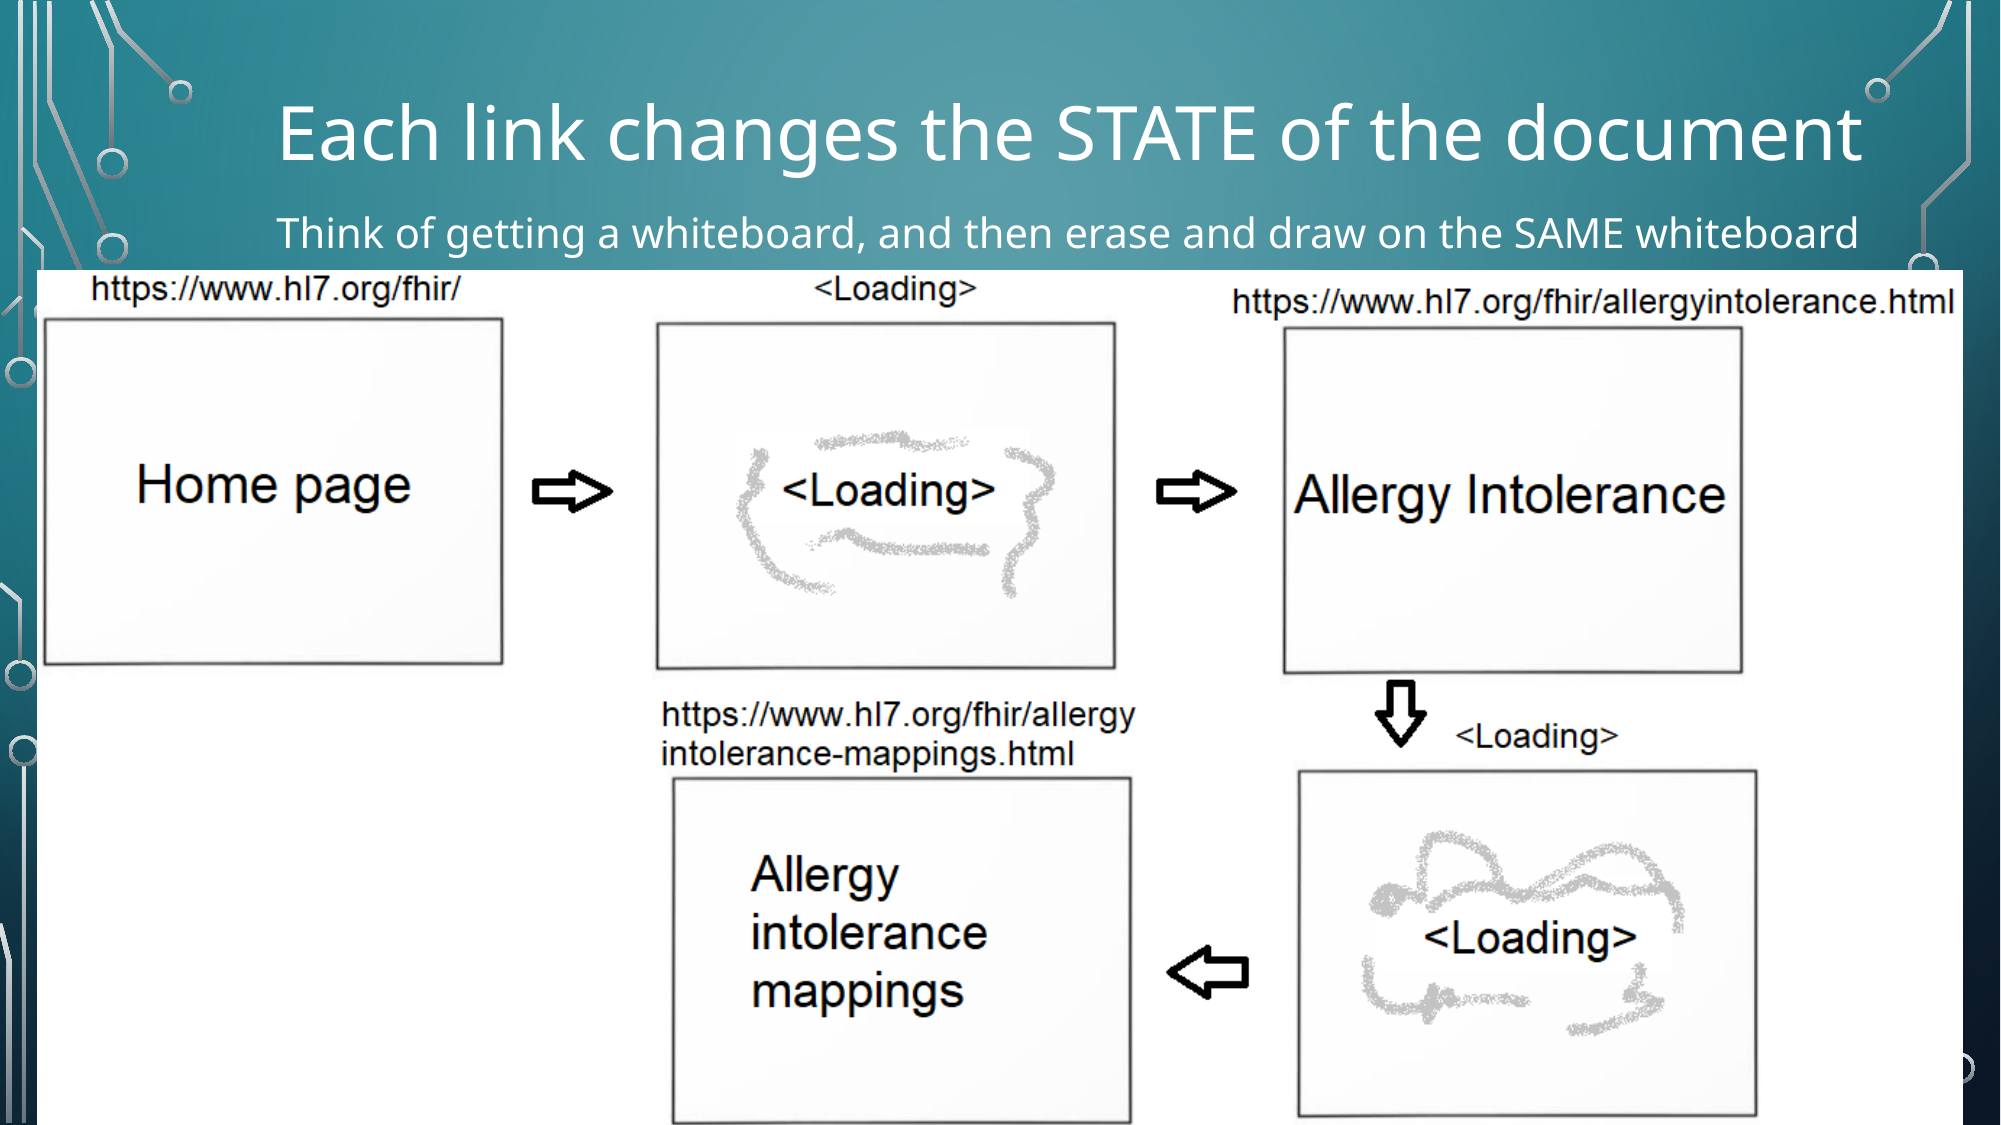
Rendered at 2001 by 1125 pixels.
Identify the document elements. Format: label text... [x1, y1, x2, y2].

text_box Each link changes the STATE of the document Think of getting a whiteboard, and then erase and draw on the SAME whiteboard [261, 60, 1887, 270]
picture [37, 270, 1963, 1125]
